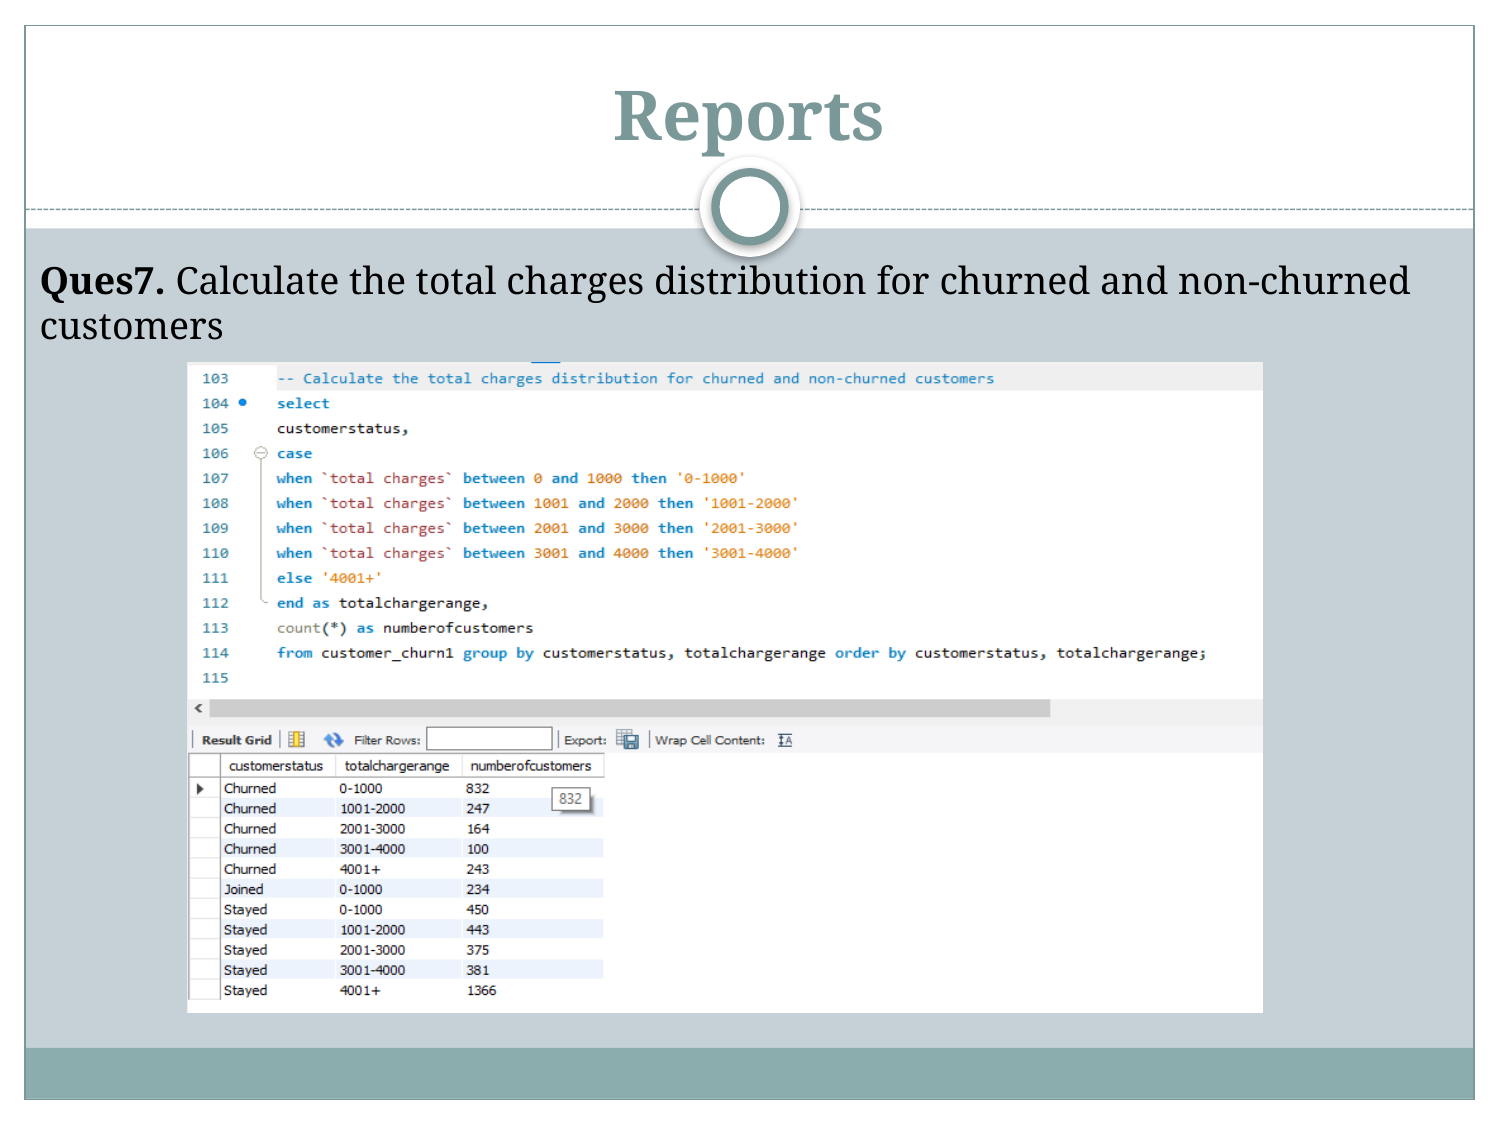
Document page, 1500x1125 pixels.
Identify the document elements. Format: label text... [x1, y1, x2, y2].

picture [187, 362, 1263, 1013]
text_box Ques7. Calculate the total charges distribution for churned and non-churned customers [24, 249, 1463, 355]
title Reports [49, 37, 1450, 162]
